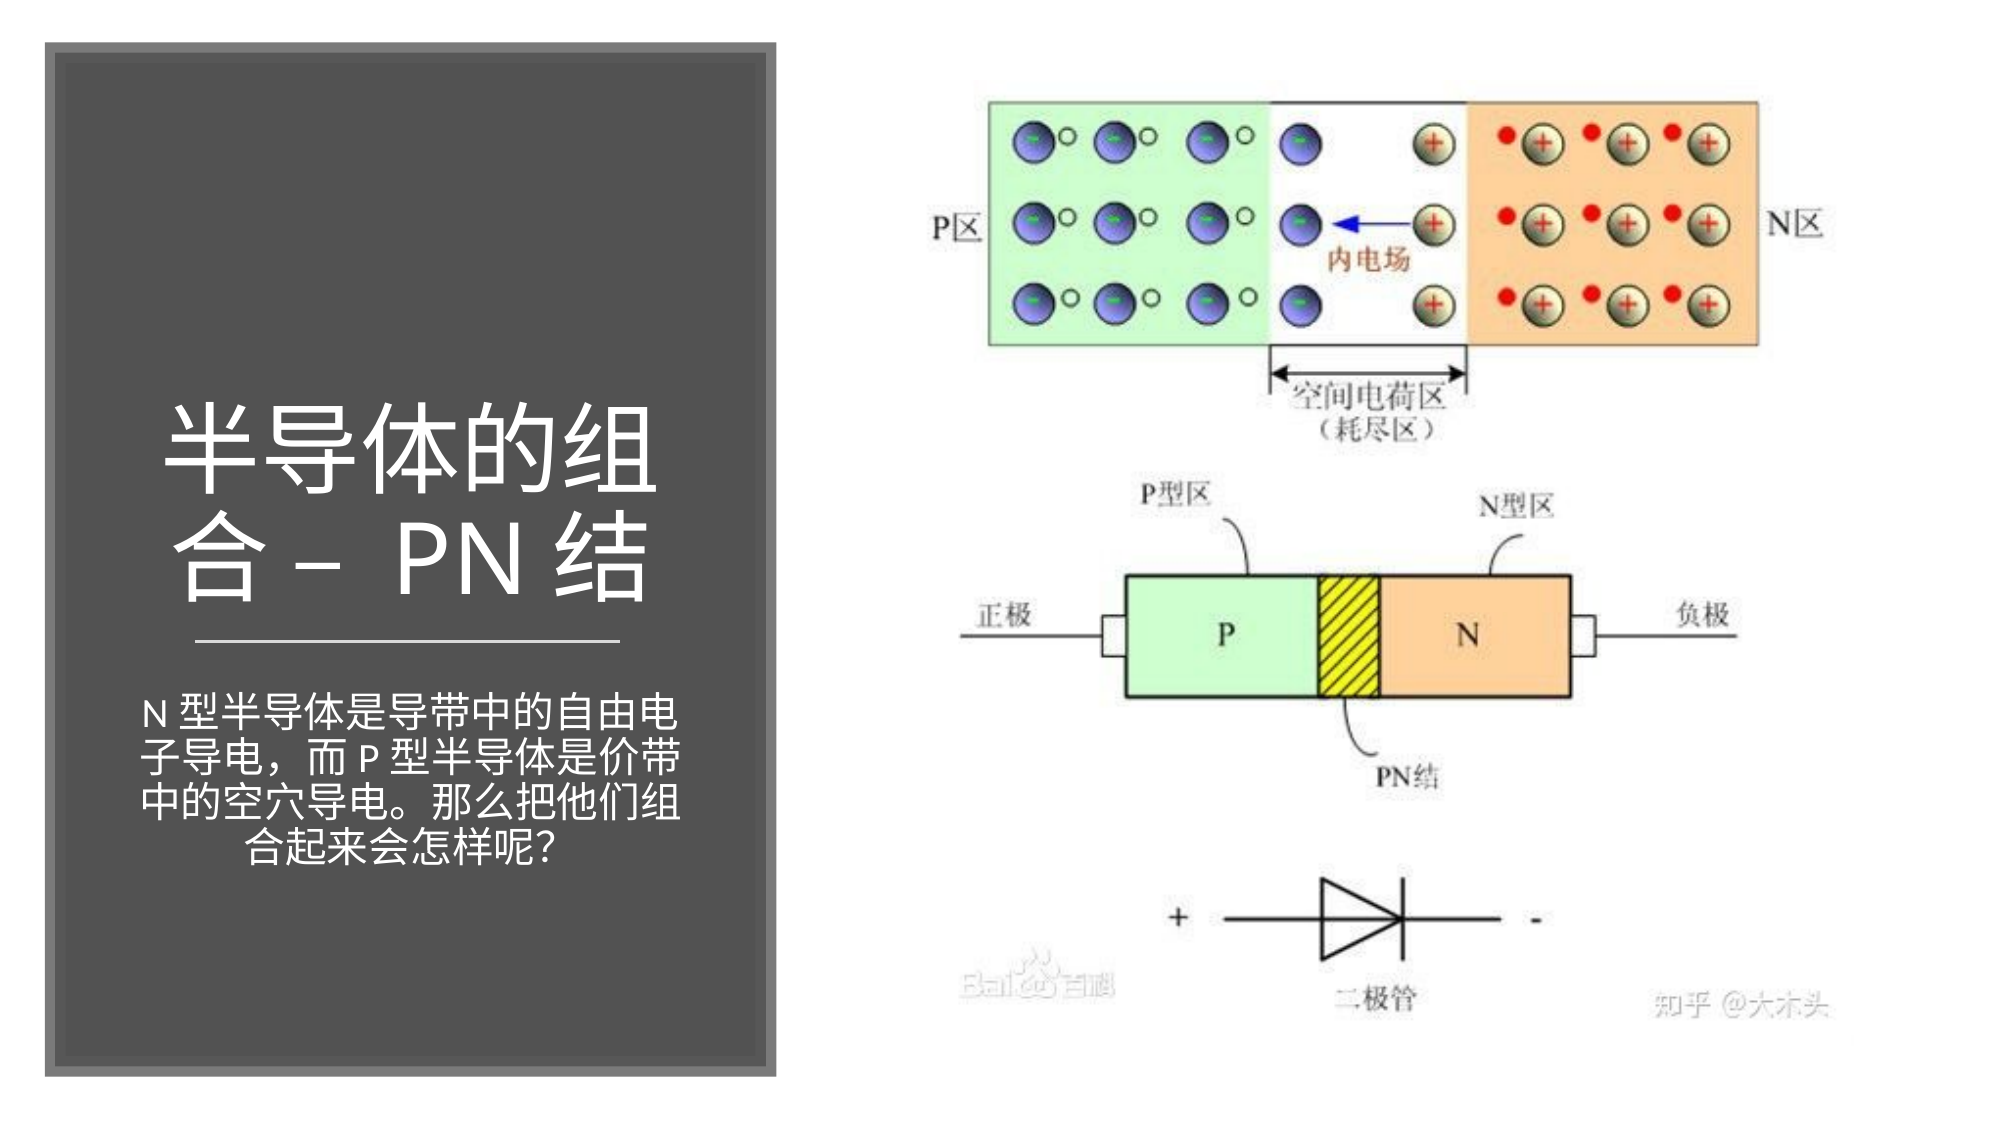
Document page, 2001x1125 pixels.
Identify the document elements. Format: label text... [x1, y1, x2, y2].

text_box [54, 52, 767, 1067]
list N型半导体是导带中的自由电子导电，而P型半导体是价带中的空穴导电。那么把他们组合起来会怎样呢？ [110, 684, 711, 935]
title 半导体的组合 – PN结 [110, 149, 711, 624]
picture [912, 80, 1854, 1046]
